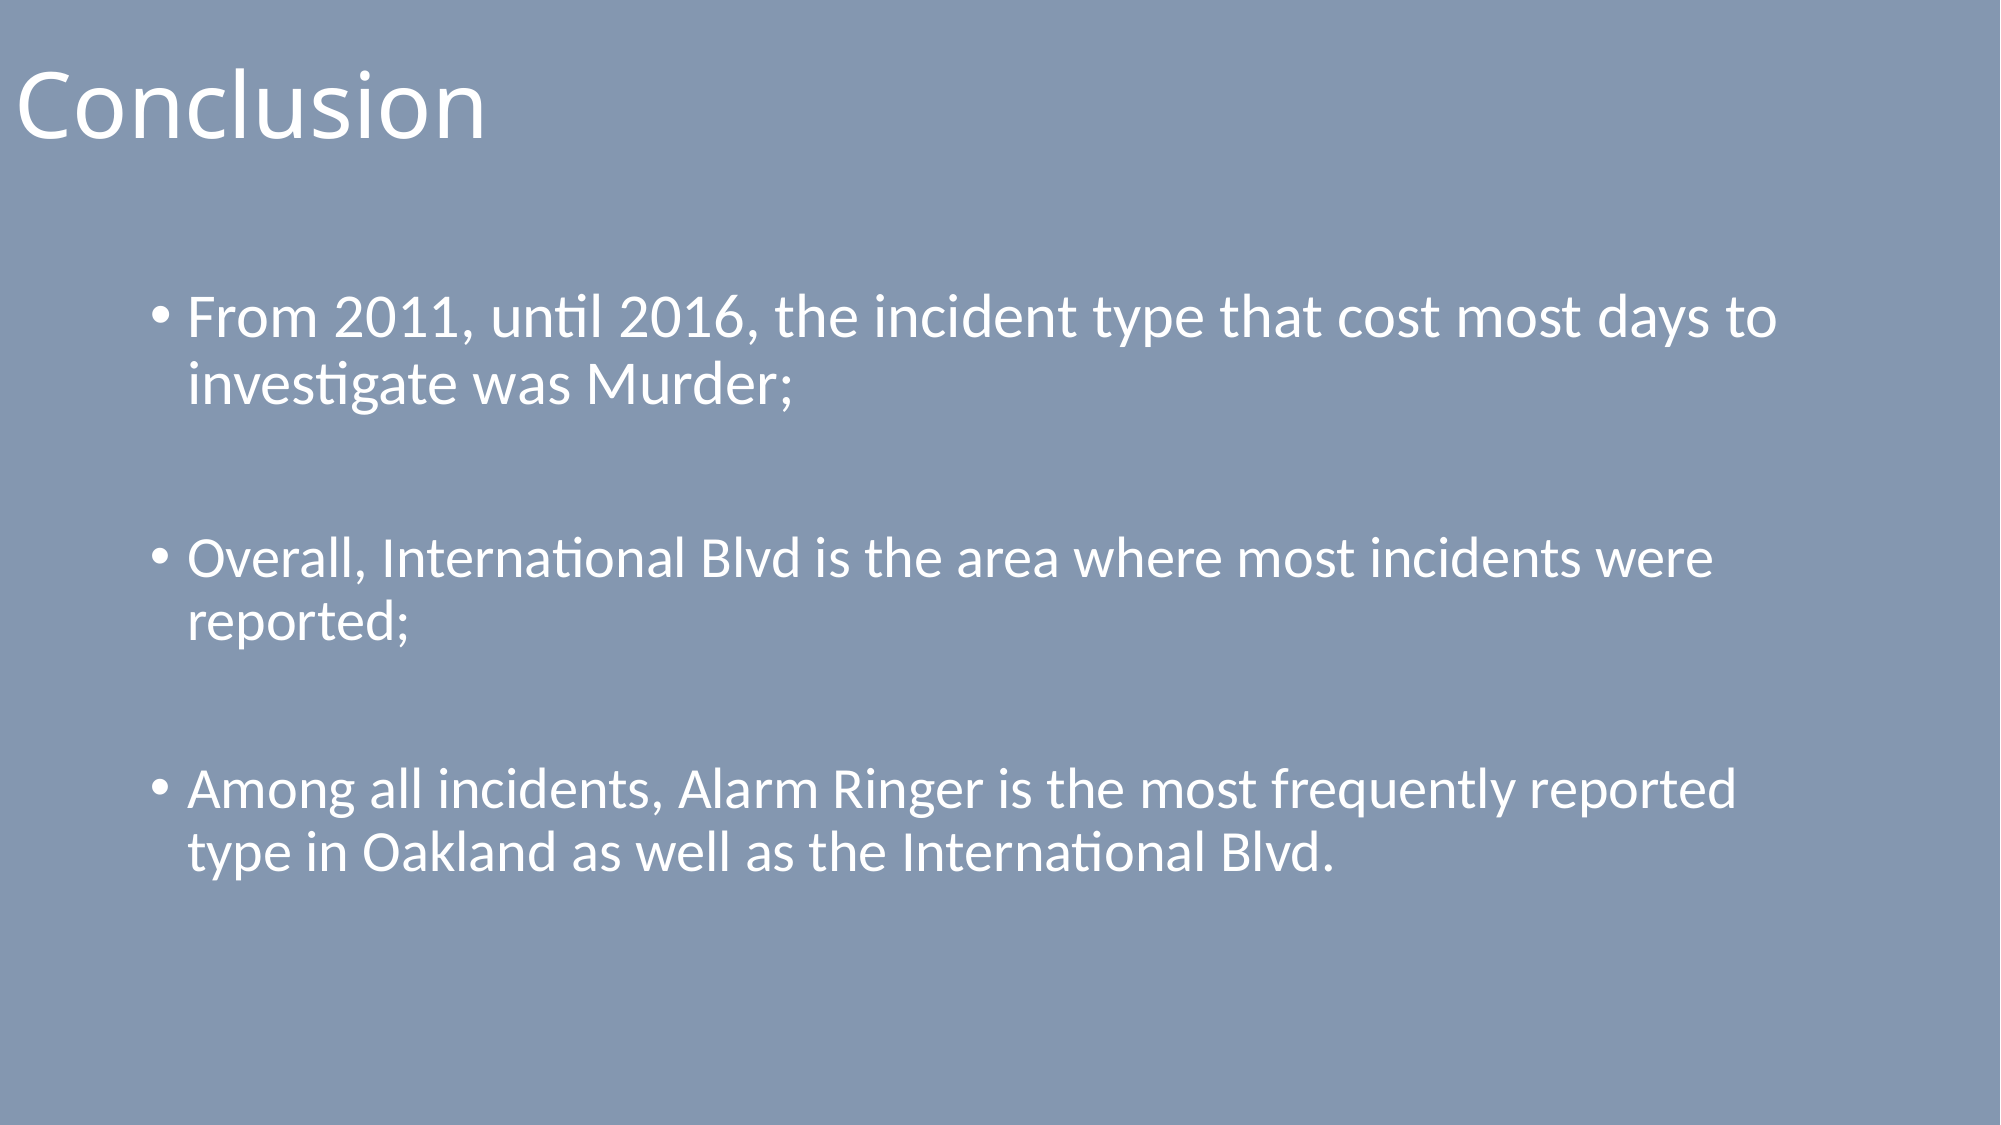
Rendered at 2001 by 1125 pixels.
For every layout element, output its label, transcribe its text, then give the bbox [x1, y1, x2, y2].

text_box Conclusion [0, 0, 1725, 218]
text_box From 2011, until 2016, the incident type that cost most days to investigate was Murder; Overall, International Blvd is the area where most incidents were reported; Among all incidents, Alarm Ringer is the most frequently reported type in Oakland as well as the International Blvd. [135, 276, 1860, 990]
